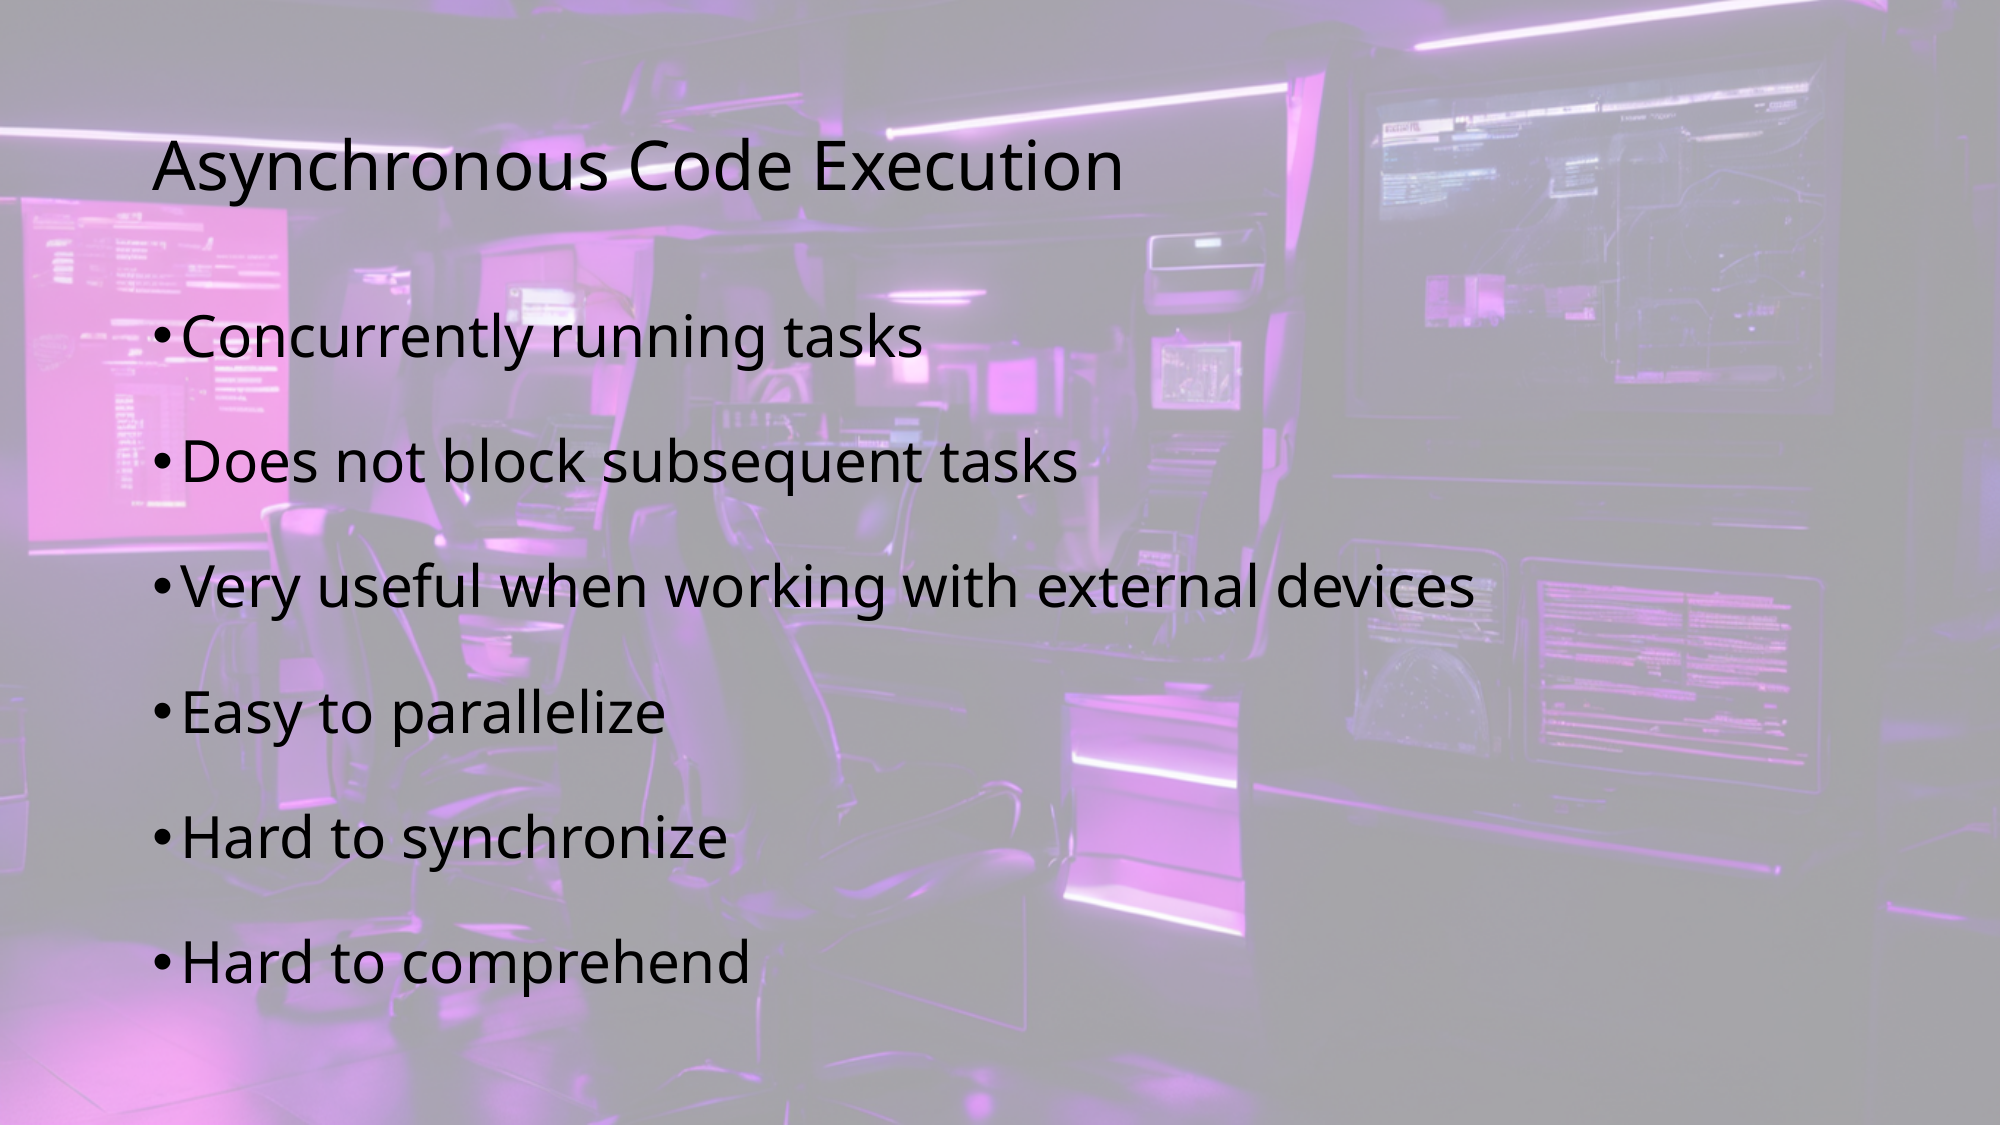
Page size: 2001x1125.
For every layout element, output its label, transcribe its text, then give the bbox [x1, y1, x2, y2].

list Concurrently running tasks Does not block subsequent tasks Very useful when working with external devices Easy to parallelize Hard to synchronize Hard to comprehend [137, 299, 1863, 1014]
title Asynchronous Code Execution [137, 59, 1863, 278]
